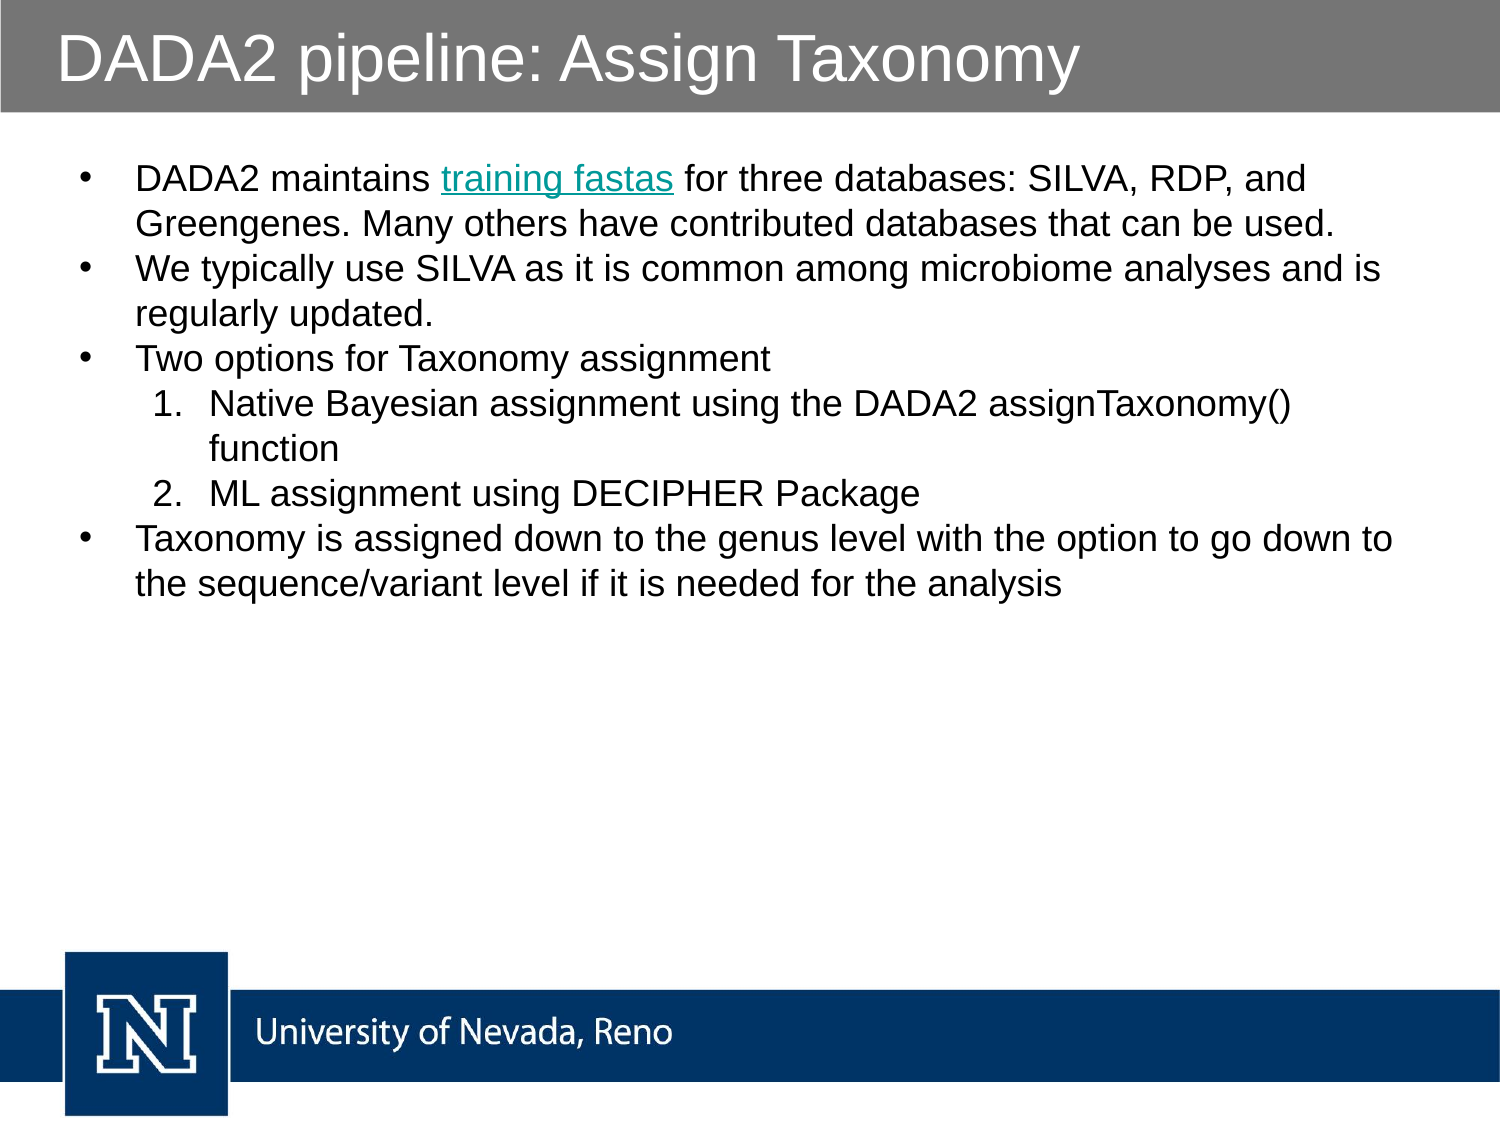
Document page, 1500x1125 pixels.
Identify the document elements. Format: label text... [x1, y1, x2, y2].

picture [0, 949, 1500, 1118]
list DADA2 maintains training fastas for three databases: SILVA, RDP, and Greengenes. Many others have contributed databases that can be used. We typically use SILVA as it is common among microbiome analyses and is regularly updated. Two options for Taxonomy assignment Native Bayesian assignment using the DADA2 assignTaxonomy() function ML assignment using DECIPHER Package Taxonomy is assigned down to the genus level with the option to go down to the sequence/variant level if it is needed for the analysis [45, 138, 1444, 700]
title DADA2 pipeline: Assign Taxonomy [41, 0, 1439, 94]
